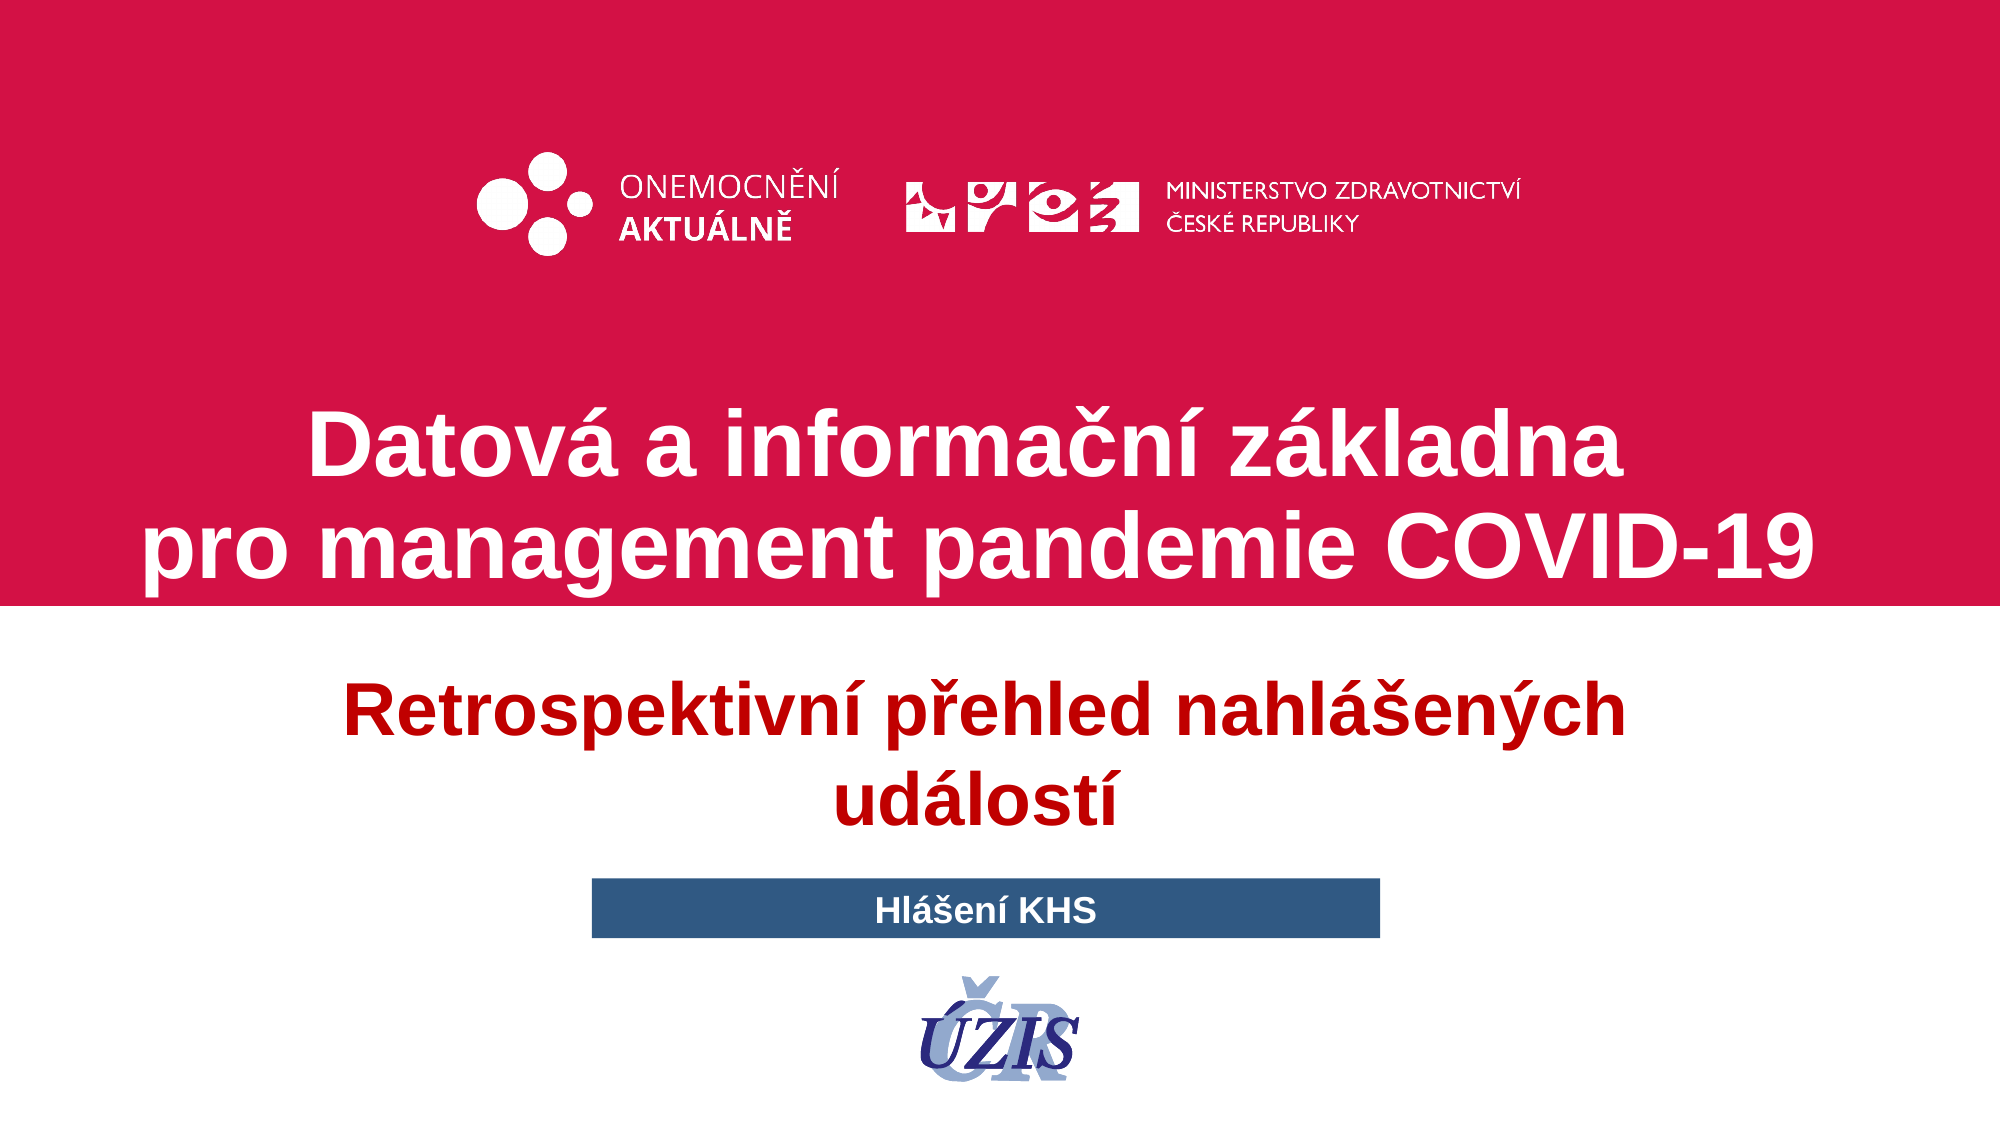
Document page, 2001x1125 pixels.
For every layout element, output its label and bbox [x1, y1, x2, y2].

text_box [591, 878, 1381, 939]
picture [904, 178, 1523, 232]
subtitle [176, 621, 1796, 879]
picture [476, 152, 840, 256]
title [106, 410, 1851, 606]
